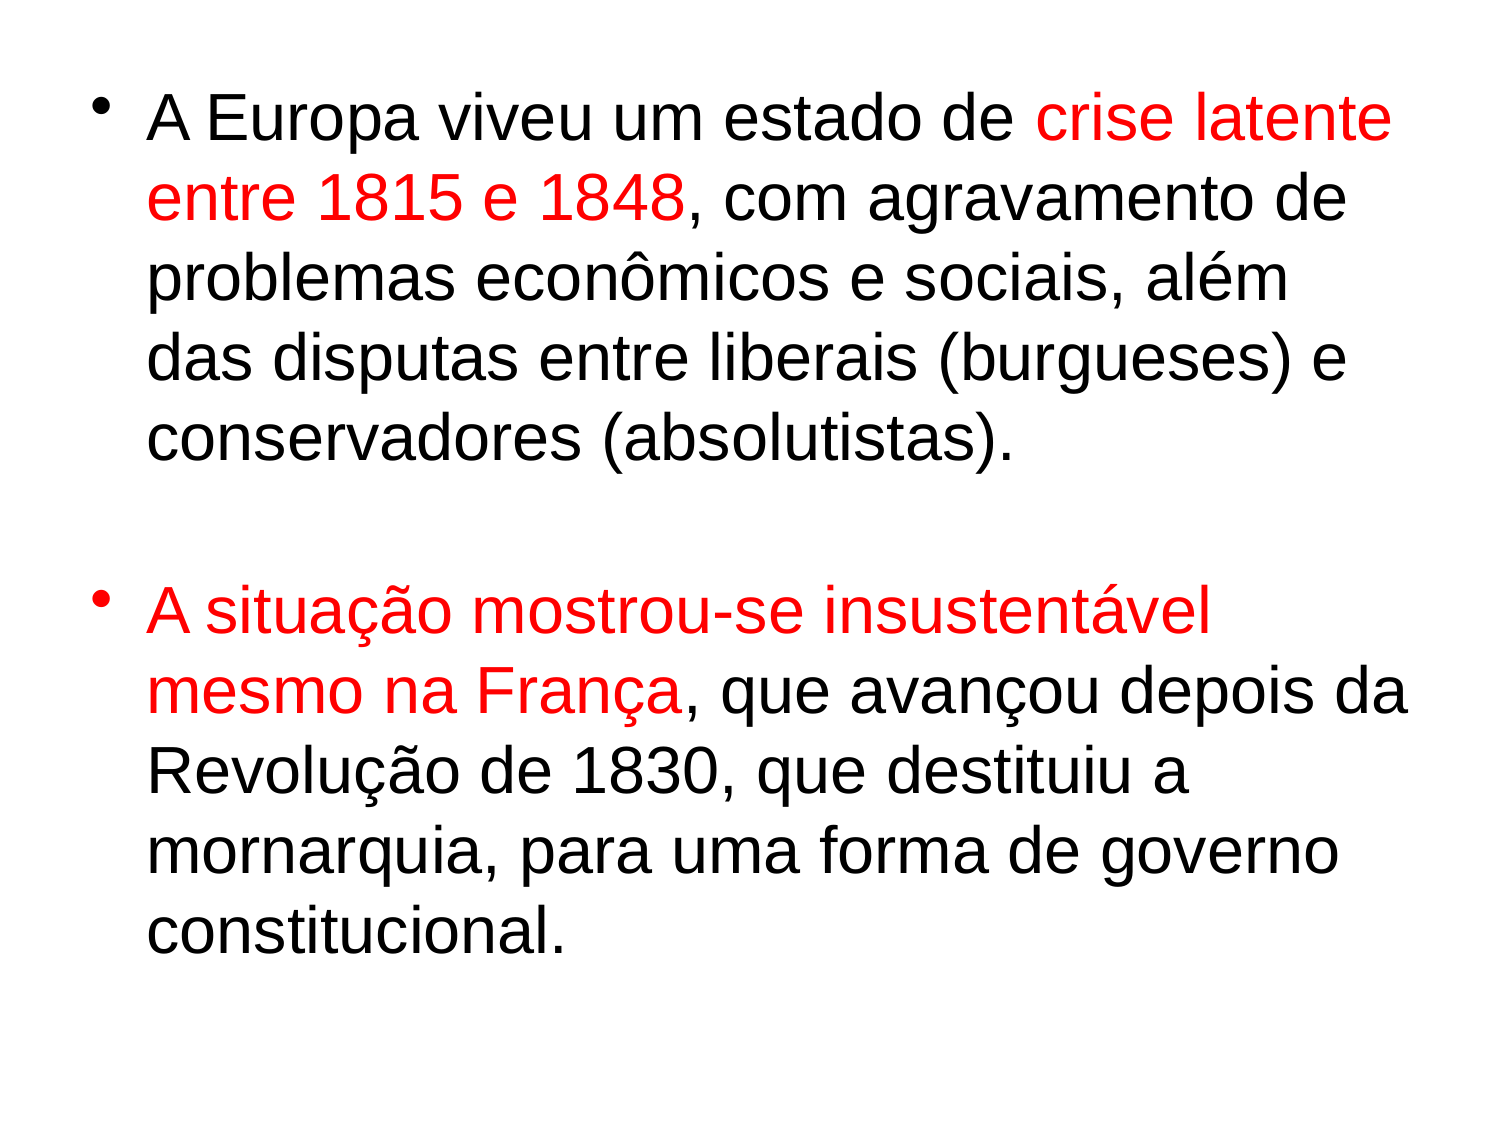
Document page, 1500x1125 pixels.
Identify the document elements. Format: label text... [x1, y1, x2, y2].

list A Europa viveu um estado de crise latente entre 1815 e 1848, com agravamento de problemas econômicos e sociais, além das disputas entre liberais (burgueses) e conservadores (absolutistas). A situação mostrou-se insustentável mesmo na França, que avançou depois da Revolução de 1830, que destituiu a mornarquia, para uma forma de governo constitucional. [75, 66, 1425, 1005]
